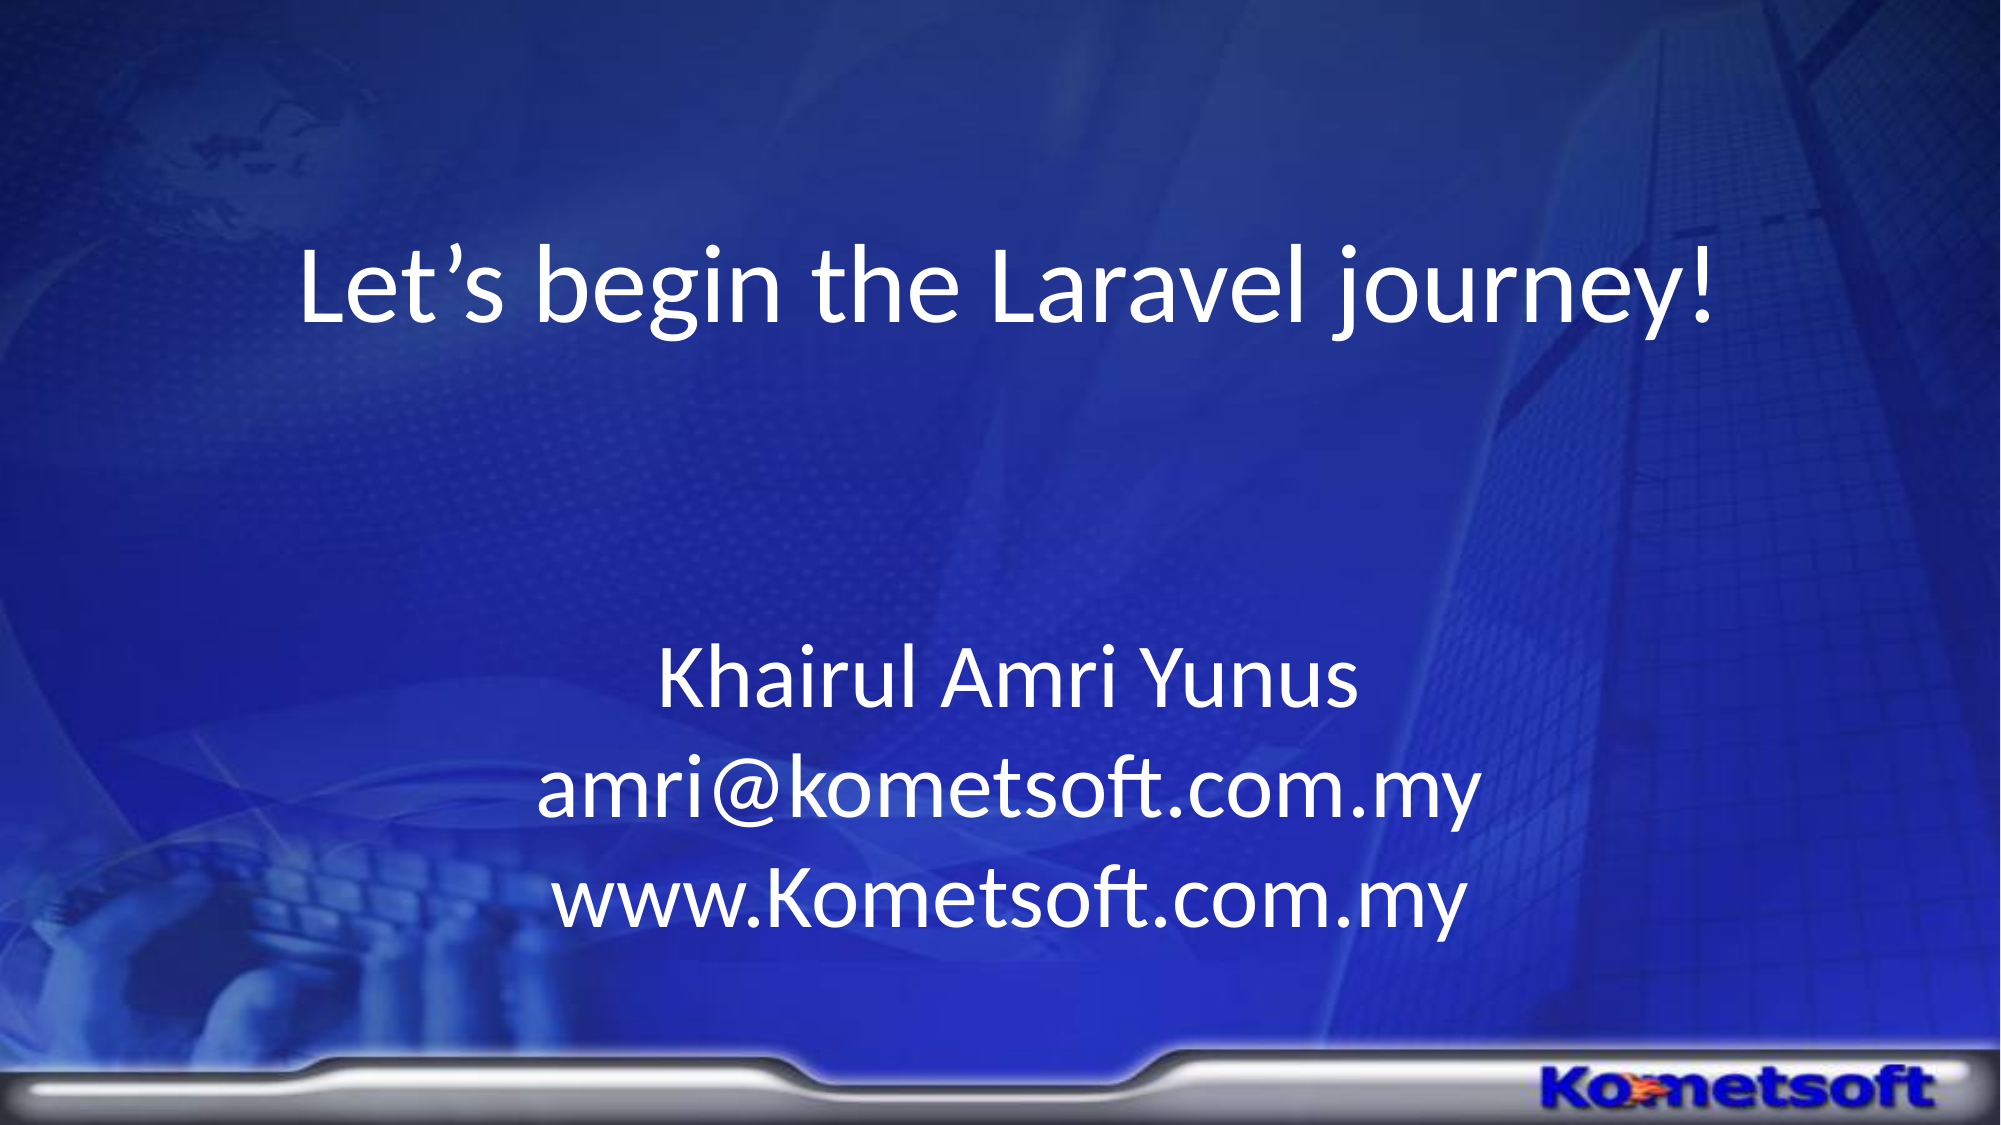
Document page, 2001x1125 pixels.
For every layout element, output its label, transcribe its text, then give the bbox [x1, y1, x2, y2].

text_box Let’s begin the Laravel journey! Khairul Amri Yunus amri@kometsoft.com.my www.Kometsoft.com.my [136, 203, 1884, 953]
picture [0, 0, 2001, 1125]
